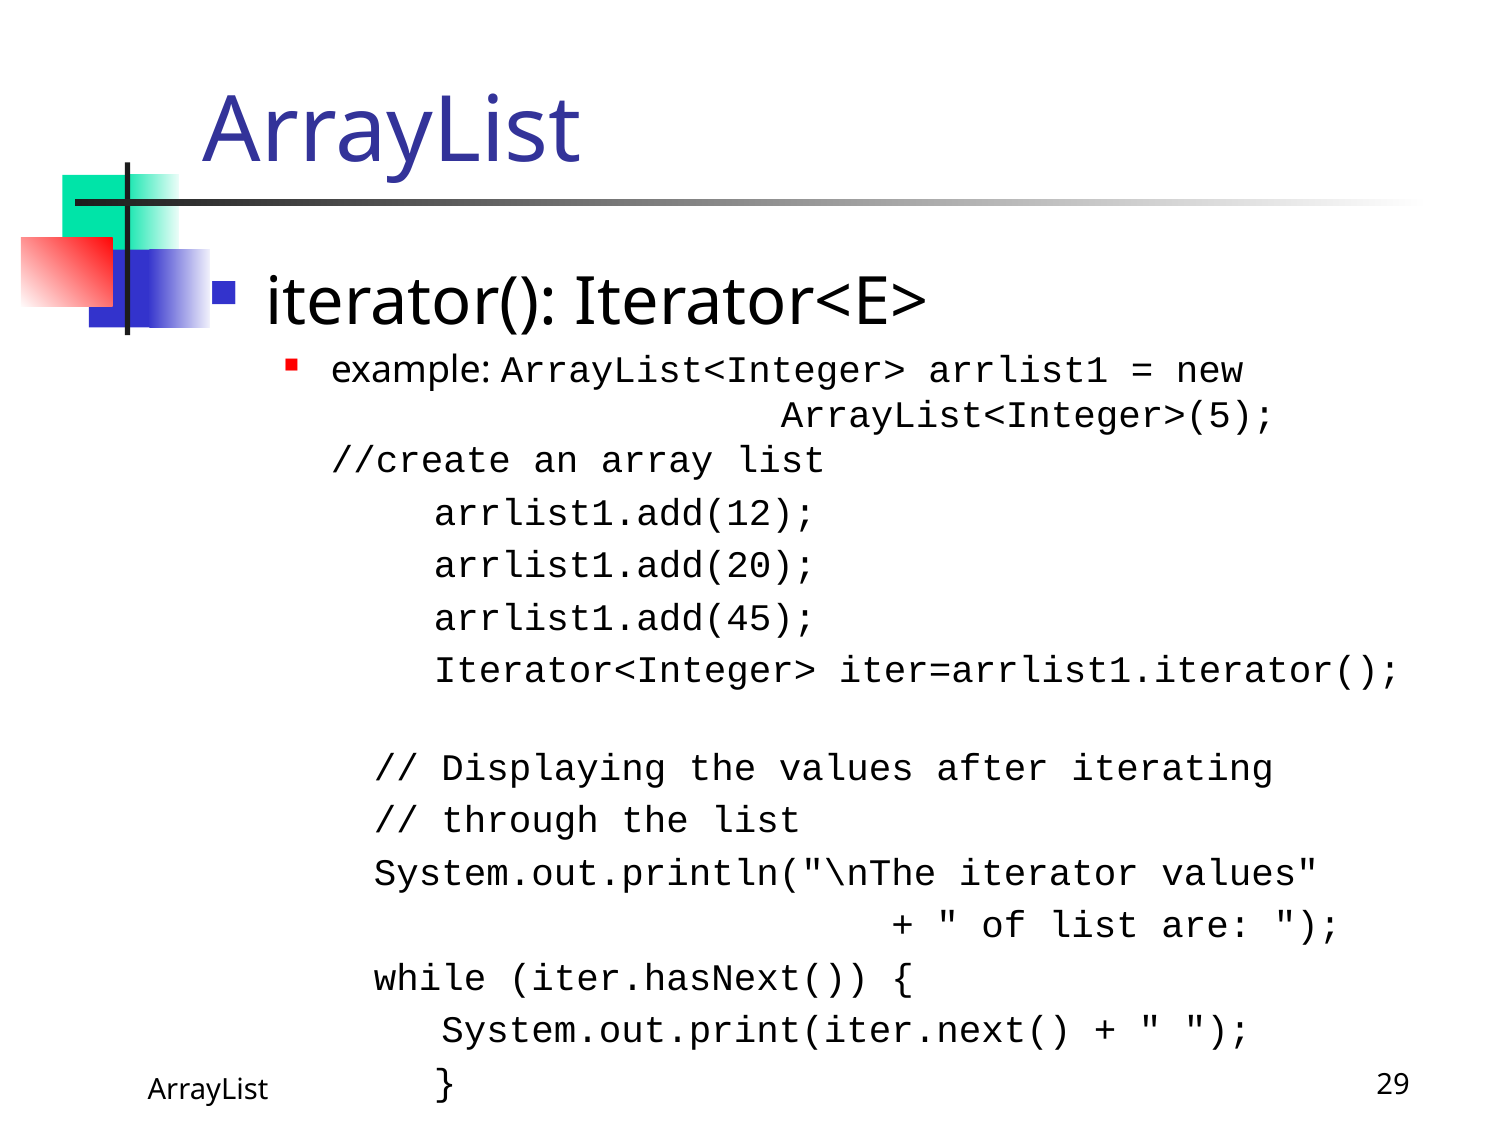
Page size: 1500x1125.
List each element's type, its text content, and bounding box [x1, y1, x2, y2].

list iterator(): Iterator<E> example: ArrayList<Integer> arrlist1 = new ArrayList<Integer>(5); //create an array list arrlist1.add(12); arrlist1.add(20); arrlist1.add(45); Iterator<Integer> iter=arrlist1.iterator(); // Displaying the values after iterating // through the list System.out.println("\nThe iterator values" + " of list are: "); while (iter.hasNext()) { System.out.print(iter.next() + " "); } [193, 249, 1470, 1088]
footer ArrayList [124, 1037, 776, 1113]
title ArrayList [187, 0, 1467, 188]
slide_number 29 [1112, 1037, 1426, 1113]
